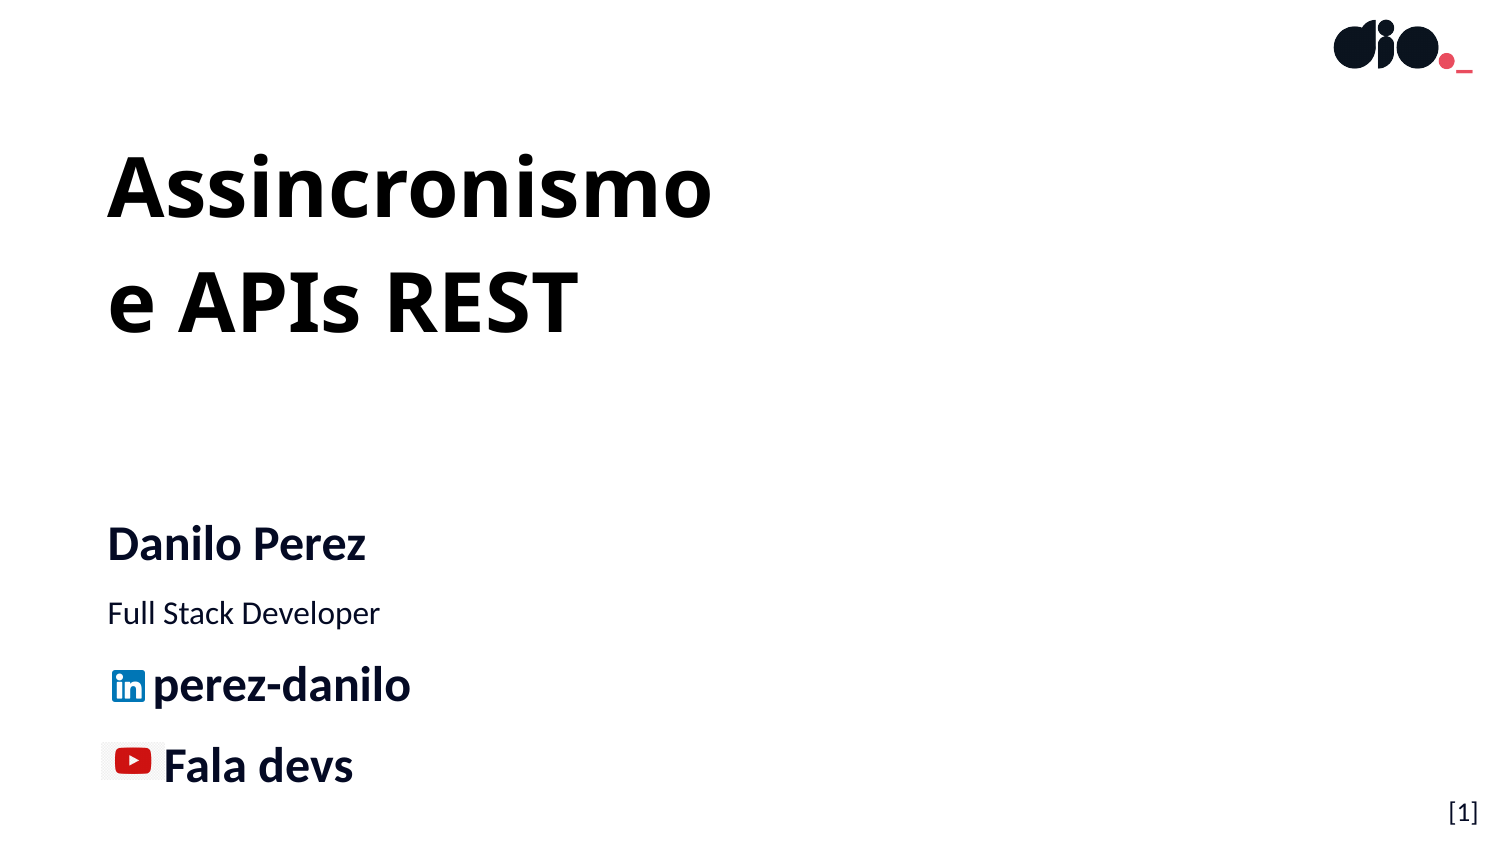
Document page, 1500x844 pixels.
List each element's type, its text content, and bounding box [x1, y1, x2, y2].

text_box Assincronismo e APIs REST [92, 104, 1404, 422]
text_box Danilo Perez Full Stack Developer perez-danilo Fala devs [92, 495, 974, 806]
picture [101, 742, 165, 780]
slide_number [1] [1403, 779, 1494, 844]
picture [112, 670, 145, 703]
picture [1333, 19, 1473, 74]
